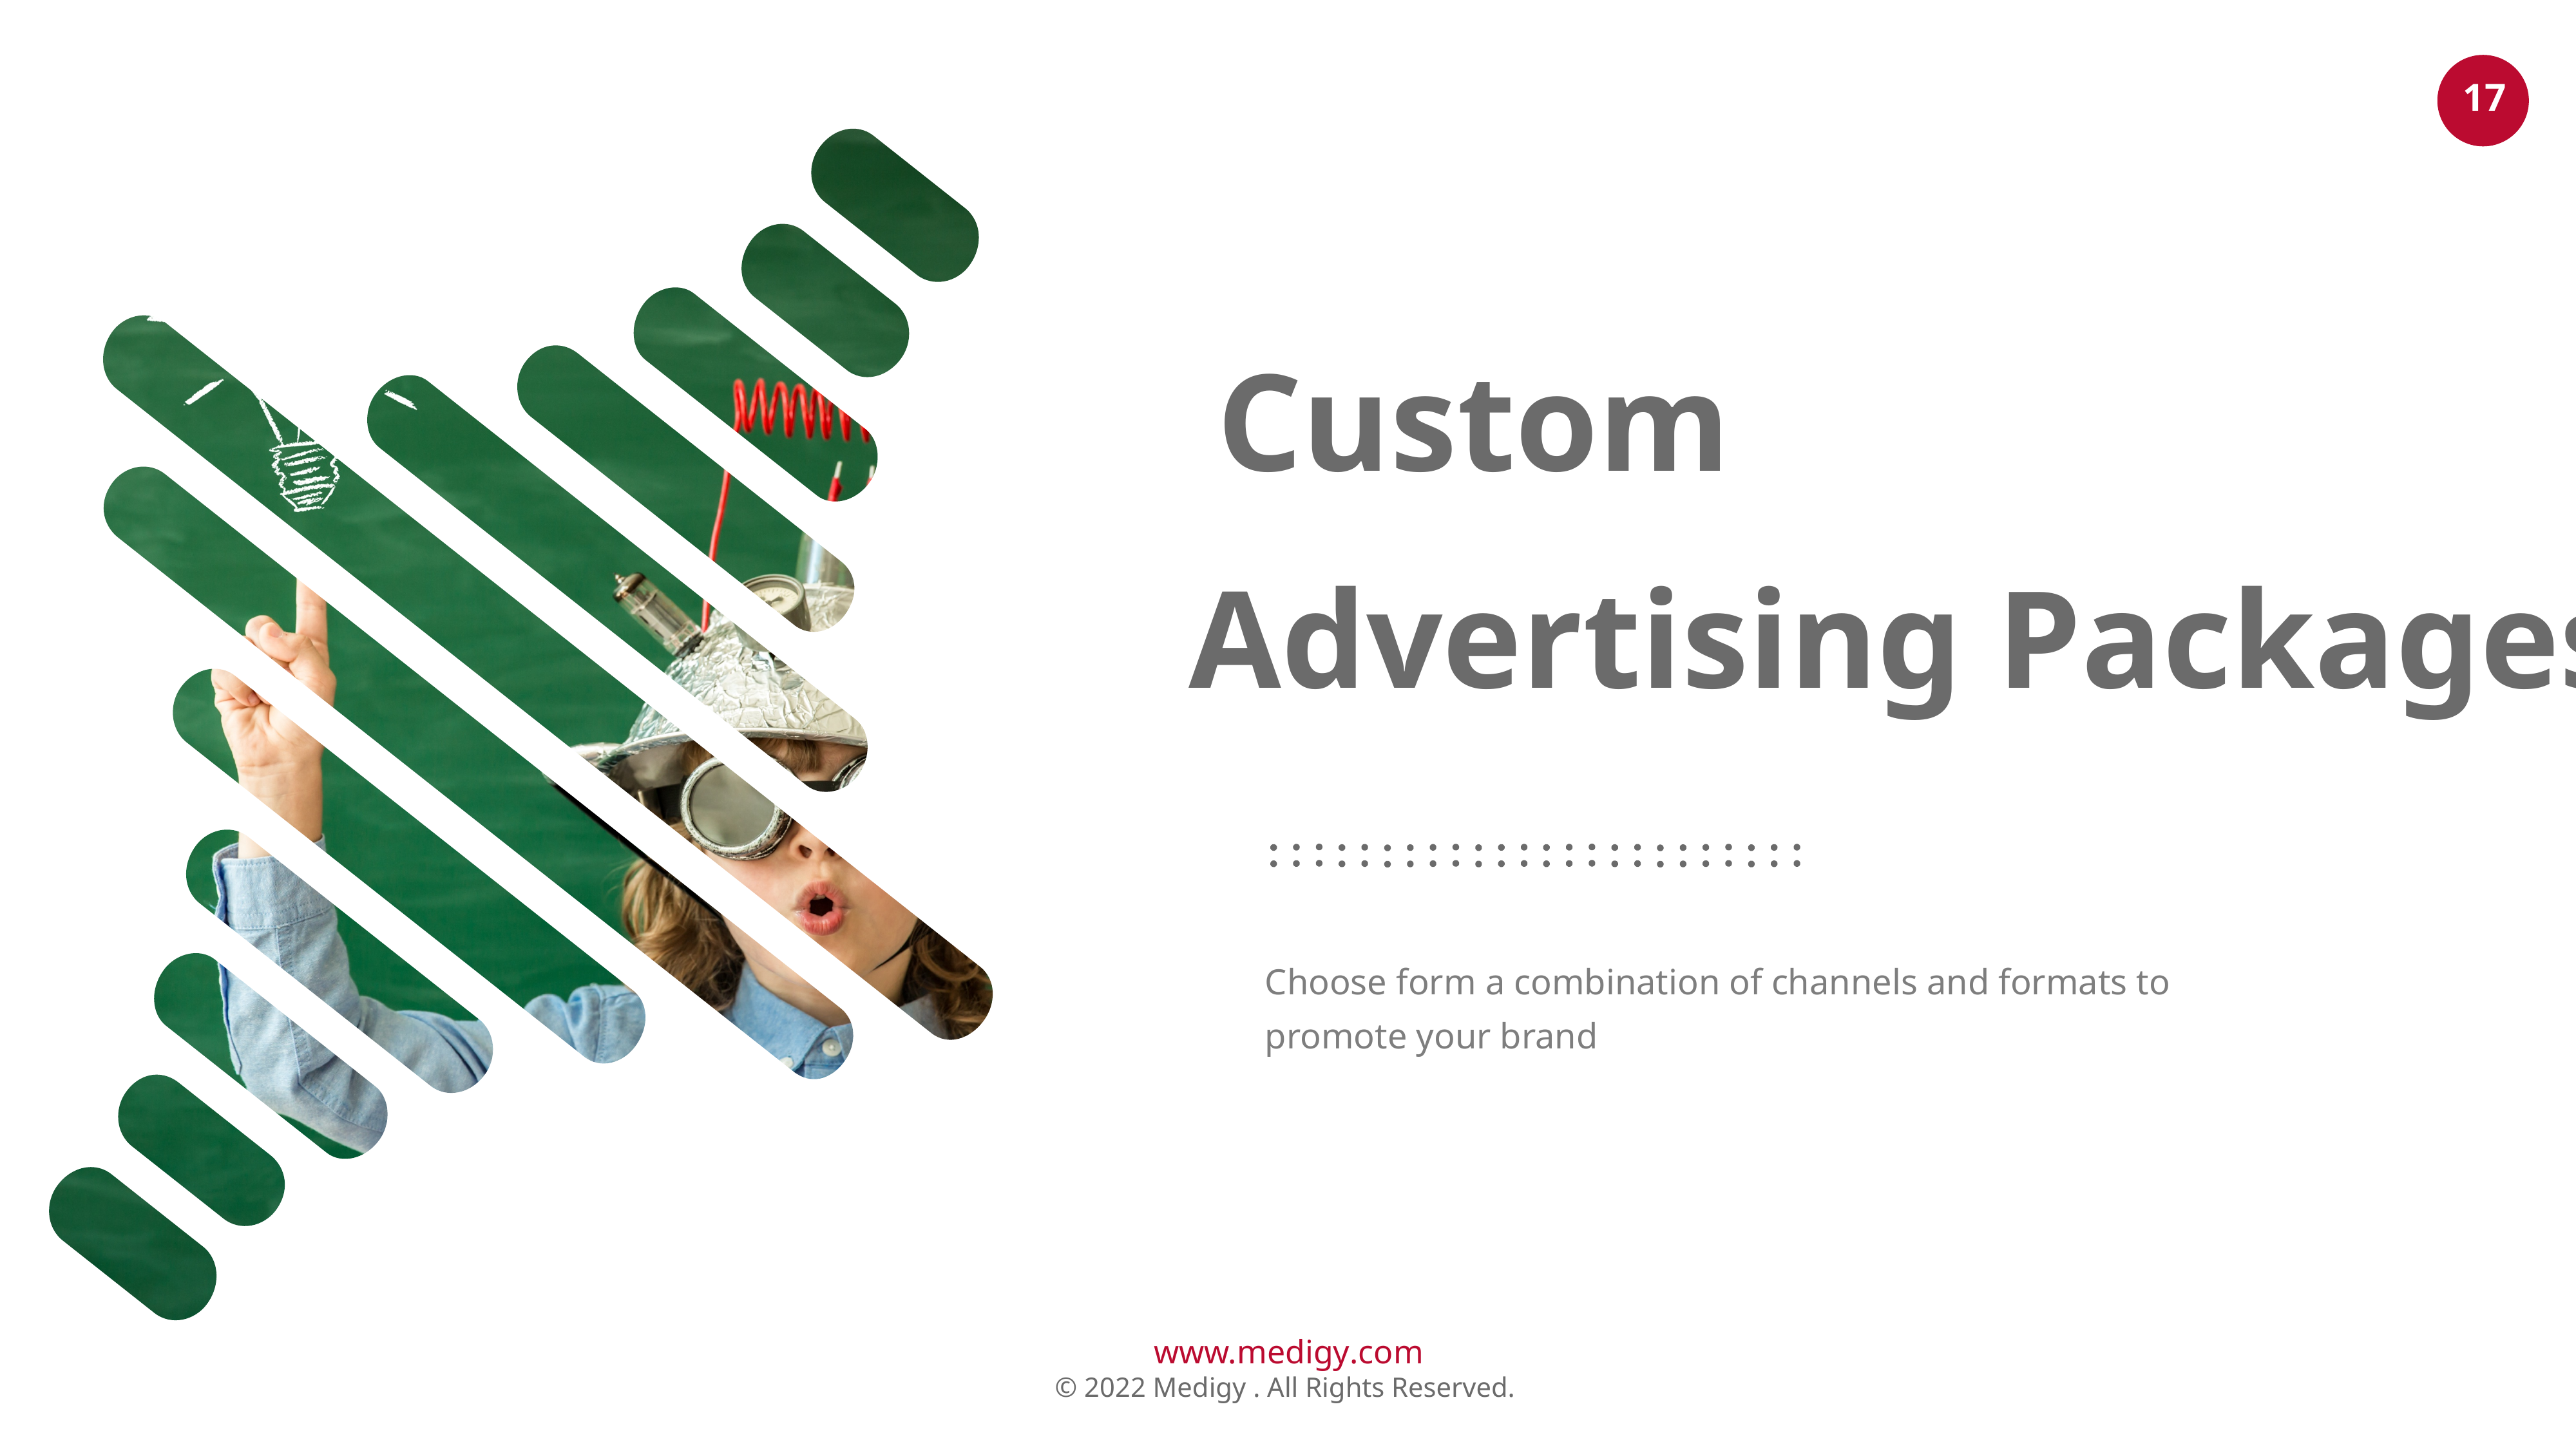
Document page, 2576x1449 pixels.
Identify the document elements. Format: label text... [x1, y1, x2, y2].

picture [49, 128, 993, 1321]
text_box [1270, 843, 1800, 868]
text_box Advertising Packages [1179, 549, 2576, 720]
text_box Custom [1207, 332, 1740, 503]
text_box Choose form a combination of channels and formats to promote your brand [1242, 936, 2334, 1067]
